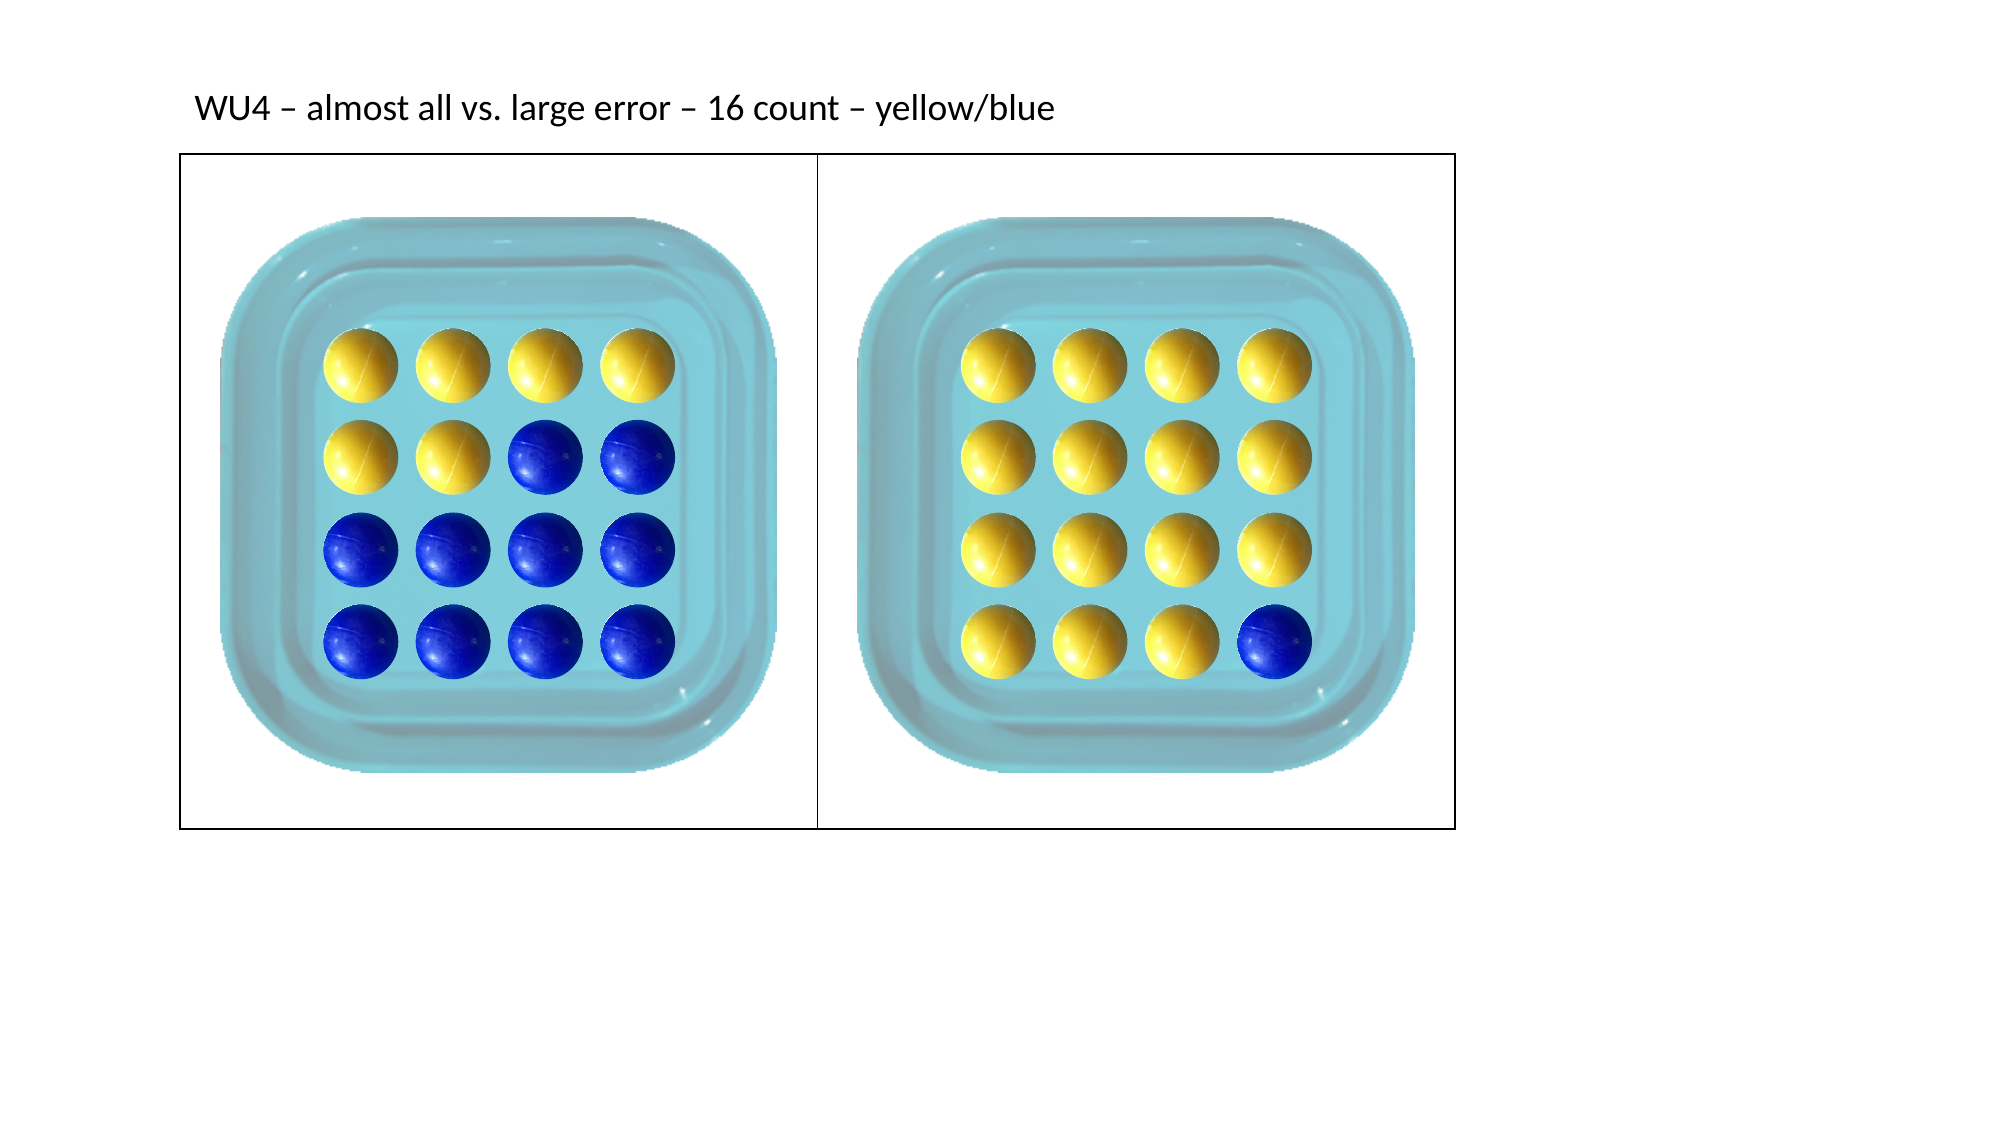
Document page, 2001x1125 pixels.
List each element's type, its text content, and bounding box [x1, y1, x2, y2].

text_box WU4 – almost all vs. large error – 16 count – yellow/blue [179, 75, 1455, 136]
text_box [179, 153, 1456, 830]
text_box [960, 328, 1312, 680]
picture [857, 217, 1415, 773]
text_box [323, 328, 676, 680]
picture [220, 217, 777, 773]
